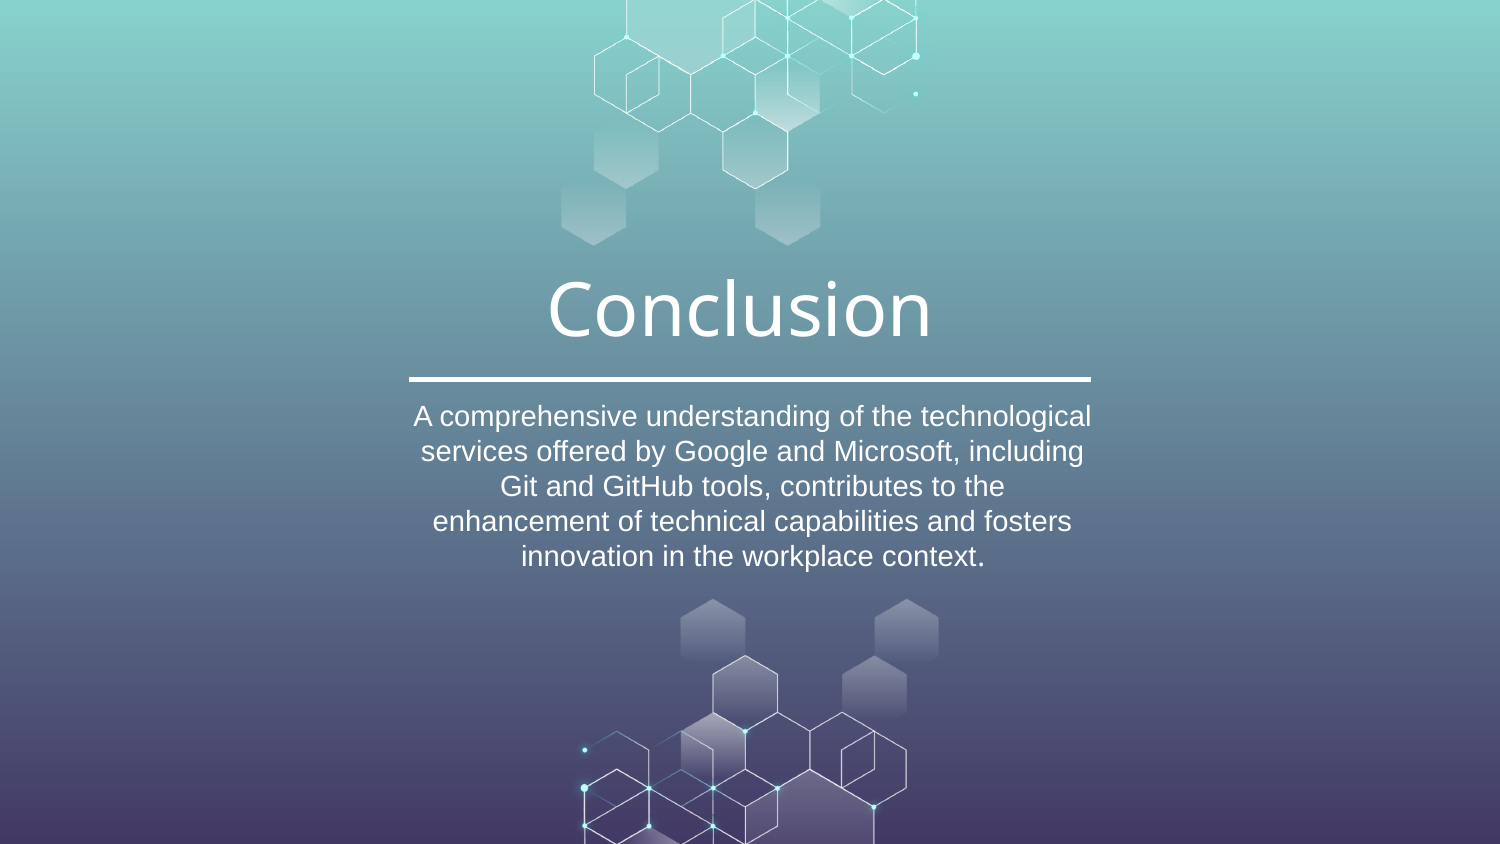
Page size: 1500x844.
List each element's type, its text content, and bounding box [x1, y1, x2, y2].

picture [562, 620, 939, 844]
title Conclusion [387, 229, 1113, 384]
picture [561, 0, 939, 229]
subtitle A comprehensive understanding of the technological services offered by Google and Microsoft, including Git and GitHub tools, contributes to the enhancement of technical capabilities and fosters innovation in the workplace context. [393, 383, 1113, 620]
